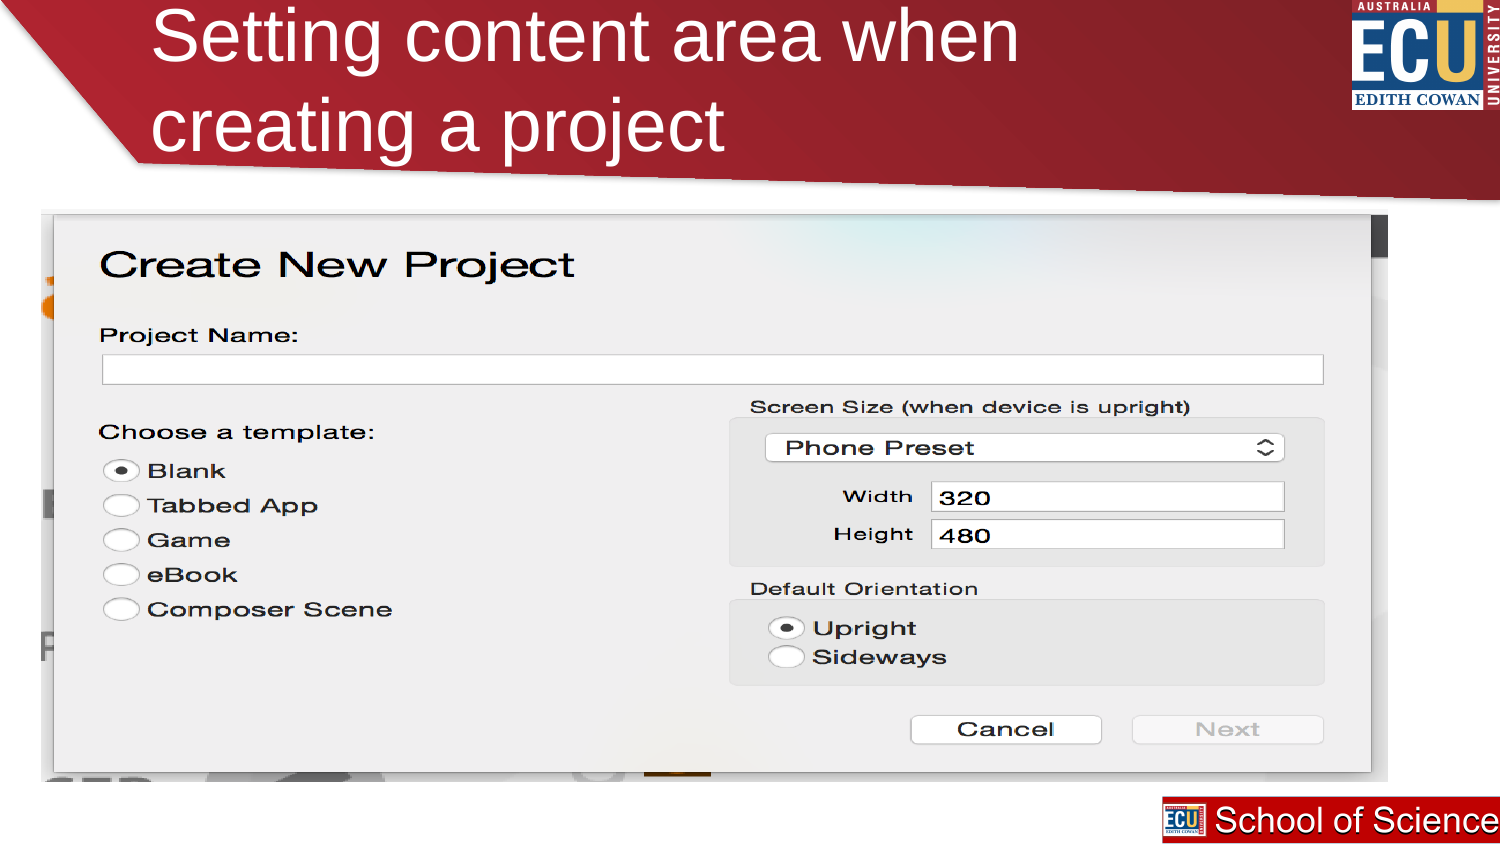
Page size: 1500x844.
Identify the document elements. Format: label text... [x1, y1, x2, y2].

title Setting content area when creating a project [135, 14, 1294, 139]
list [40, 208, 1389, 782]
picture [1162, 796, 1500, 844]
picture [1352, 0, 1500, 110]
